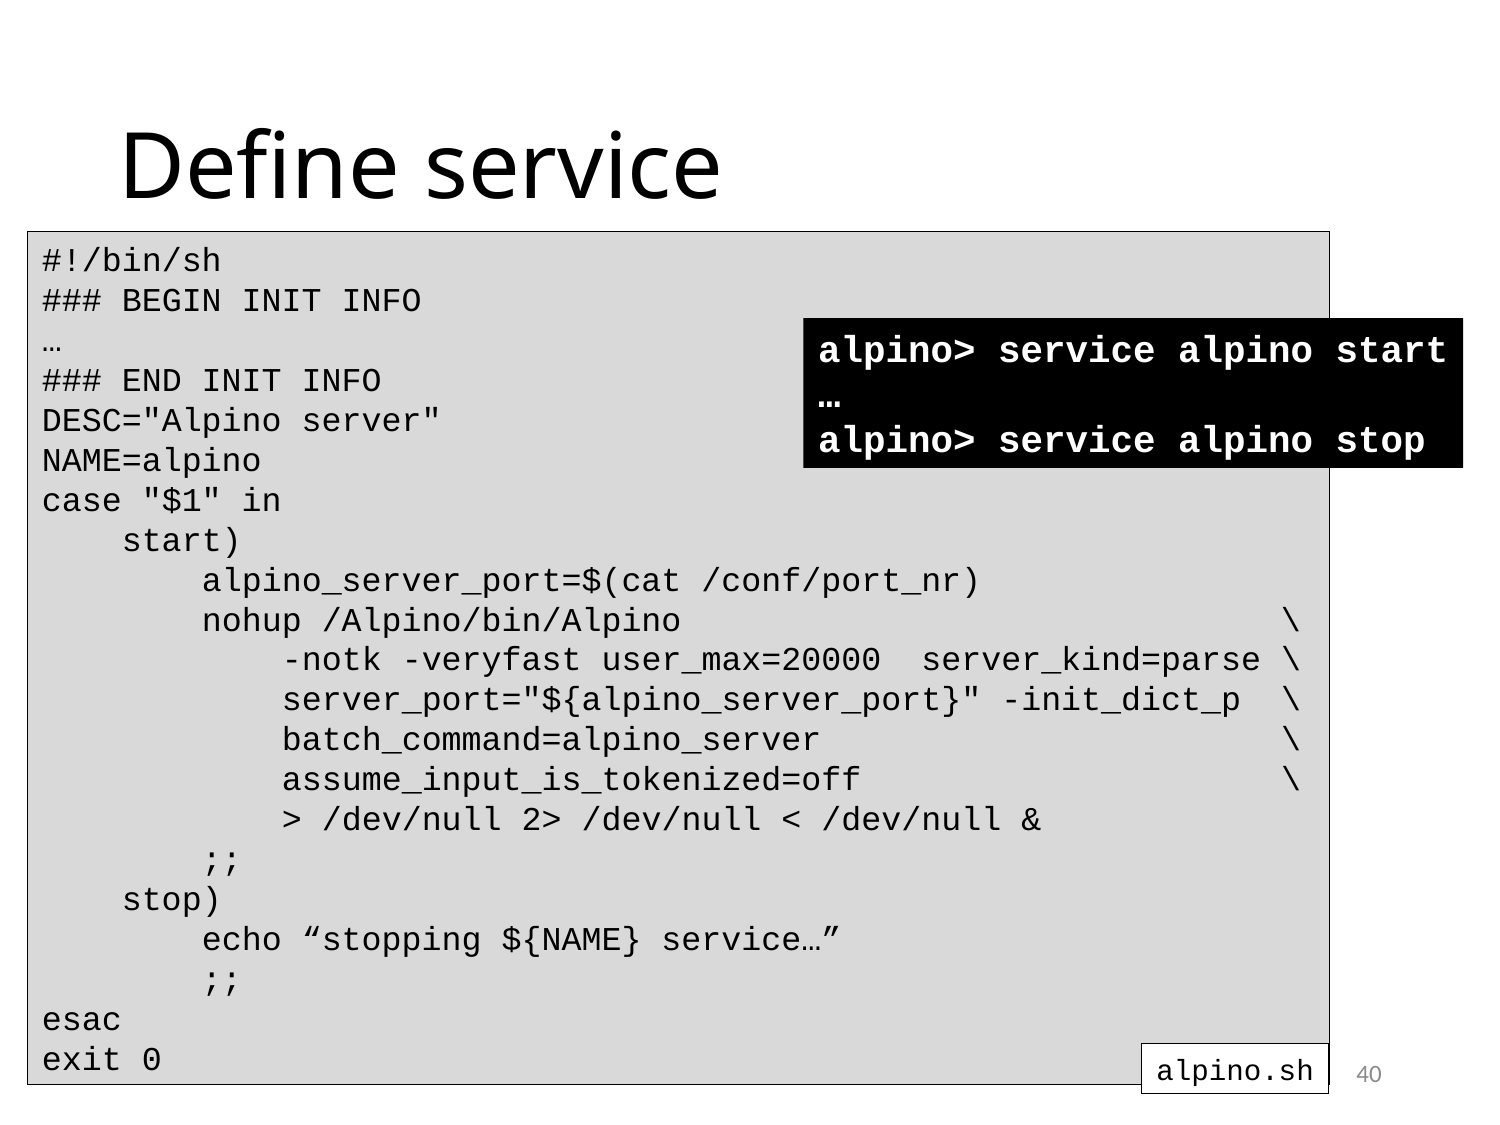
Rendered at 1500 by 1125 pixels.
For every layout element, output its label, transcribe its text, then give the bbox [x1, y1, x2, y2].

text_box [27, 231, 1330, 1095]
slide_number 40 [1059, 1042, 1397, 1103]
title Define service [103, 59, 1397, 278]
text_box alpino> service alpino start … alpino> service alpino stop [1330, 318, 1464, 468]
